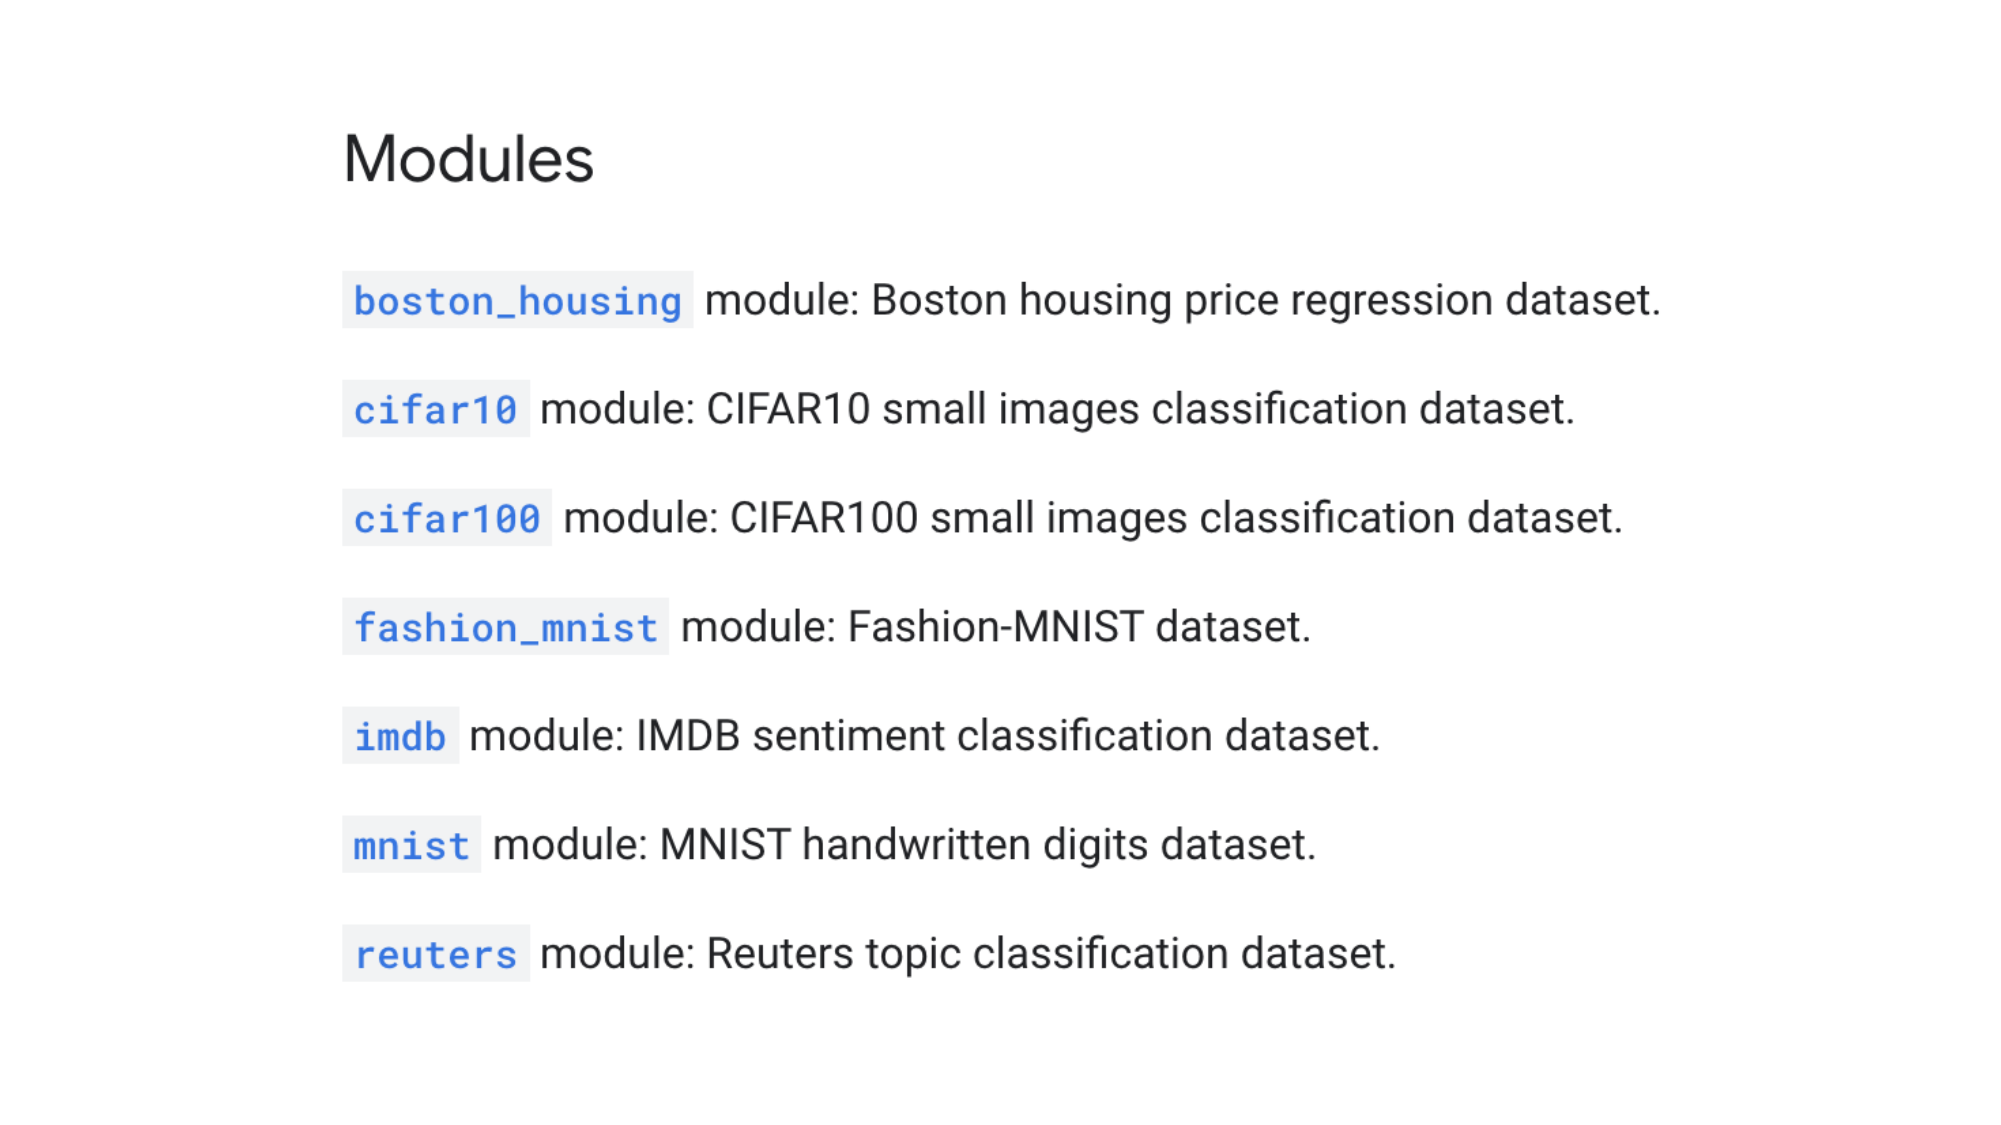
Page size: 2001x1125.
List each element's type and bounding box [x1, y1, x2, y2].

picture [318, 105, 1682, 1020]
